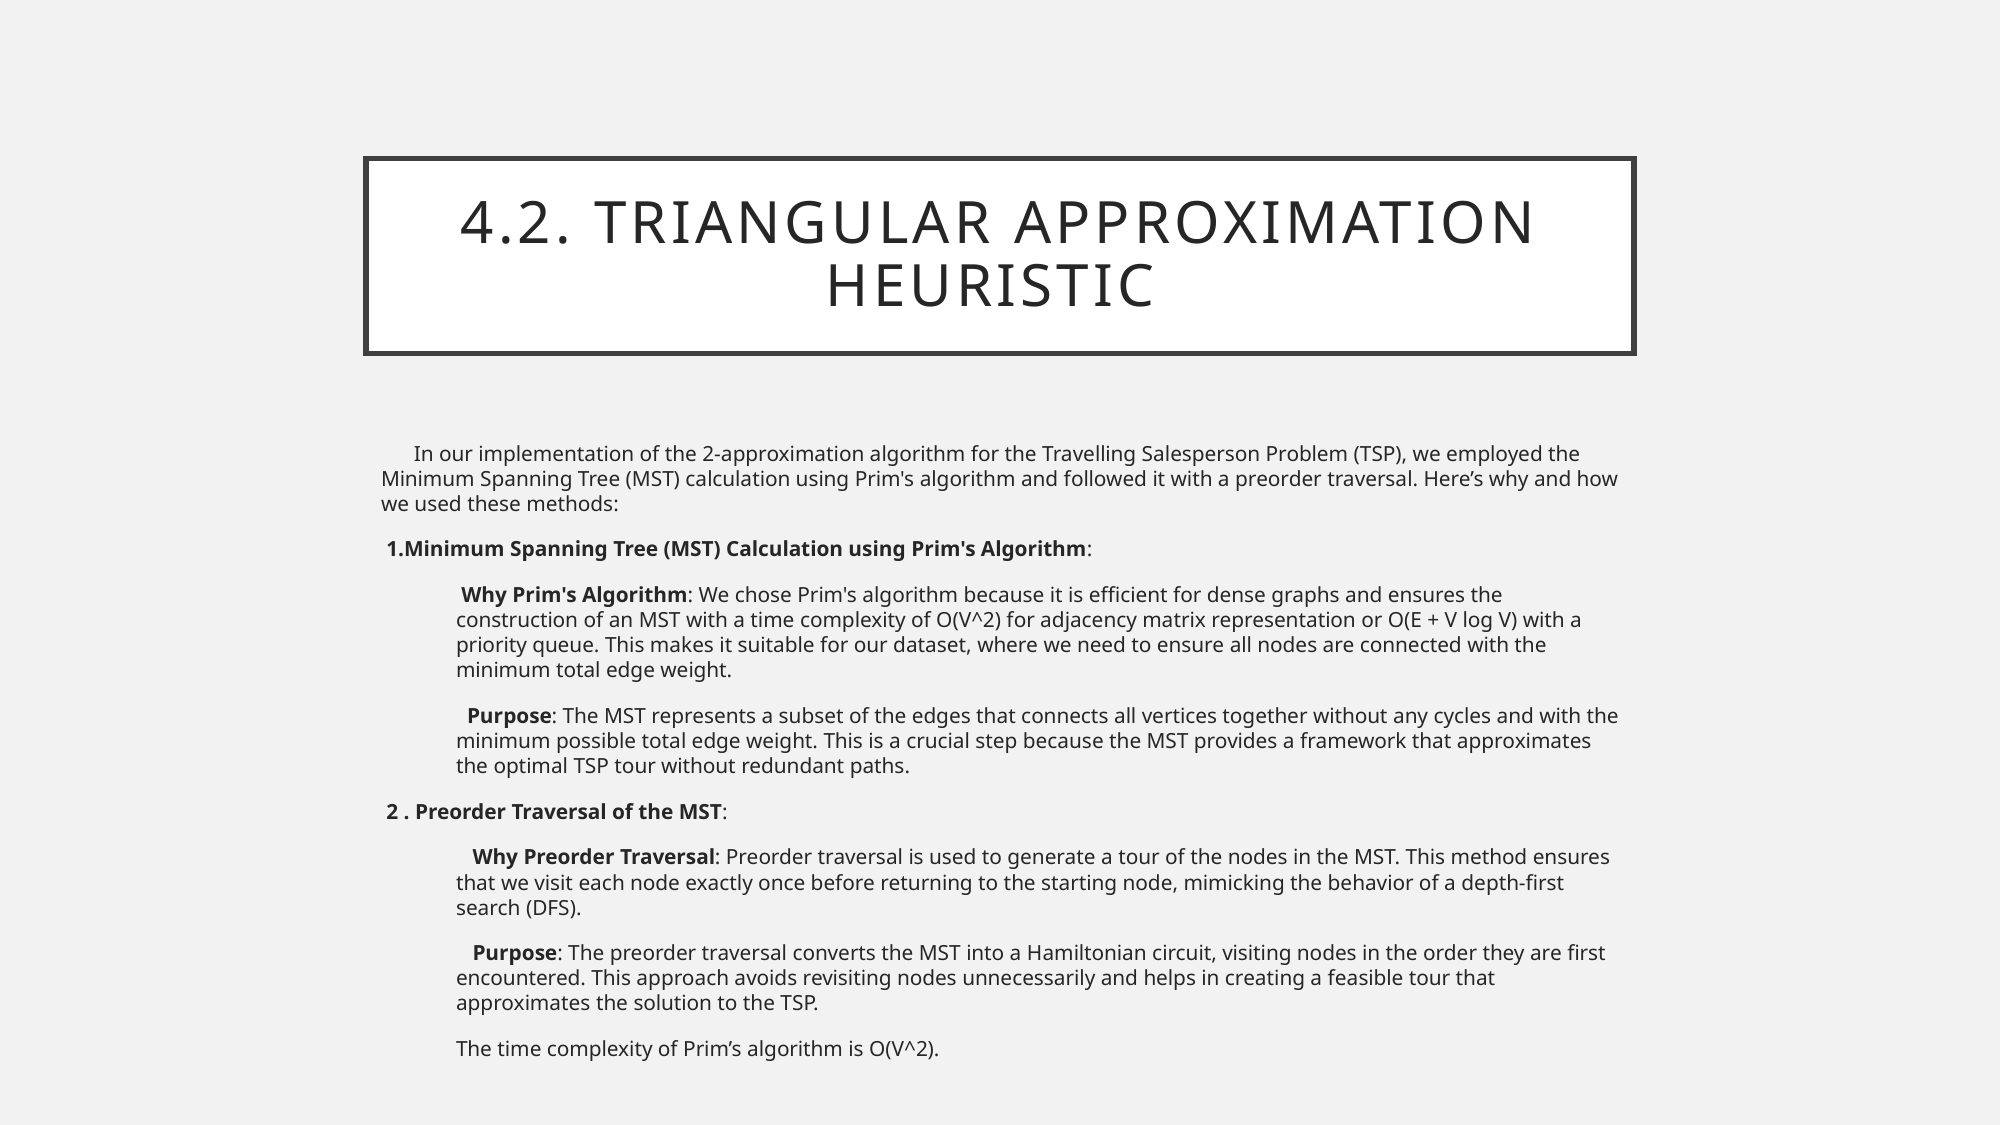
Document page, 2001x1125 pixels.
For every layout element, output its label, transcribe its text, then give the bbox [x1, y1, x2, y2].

title 4.2. Triangular Approximation Heuristic [363, 156, 1637, 356]
list In our implementation of the 2-approximation algorithm for the Travelling Salesperson Problem (TSP), we employed the Minimum Spanning Tree (MST) calculation using Prim's algorithm and followed it with a preorder traversal. Here’s why and how we used these methods: 1.Minimum Spanning Tree (MST) Calculation using Prim's Algorithm: Why Prim's Algorithm: We chose Prim's algorithm because it is efficient for dense graphs and ensures the construction of an MST with a time complexity of O(V^2) for adjacency matrix representation or O(E + V log V) with a priority queue. This makes it suitable for our dataset, where we need to ensure all nodes are connected with the minimum total edge weight. Purpose: The MST represents a subset of the edges that connects all vertices together without any cycles and with the minimum possible total edge weight. This is a crucial step because the MST provides a framework that approximates the optimal TSP tour without redundant paths. 2 . Preorder Traversal of the MST: Why Preorder Traversal: Preorder traversal is used to generate a tour of the nodes in the MST. This method ensures that we visit each node exactly once before returning to the starting node, mimicking the behavior of a depth-first search (DFS). Purpose: The preorder traversal converts the MST into a Hamiltonian circuit, visiting nodes in the order they are first encountered. This approach avoids revisiting nodes unnecessarily and helps in creating a feasible tour that approximates the solution to the TSP. The time complexity of Prim’s algorithm is O(V^2). [366, 432, 1634, 942]
